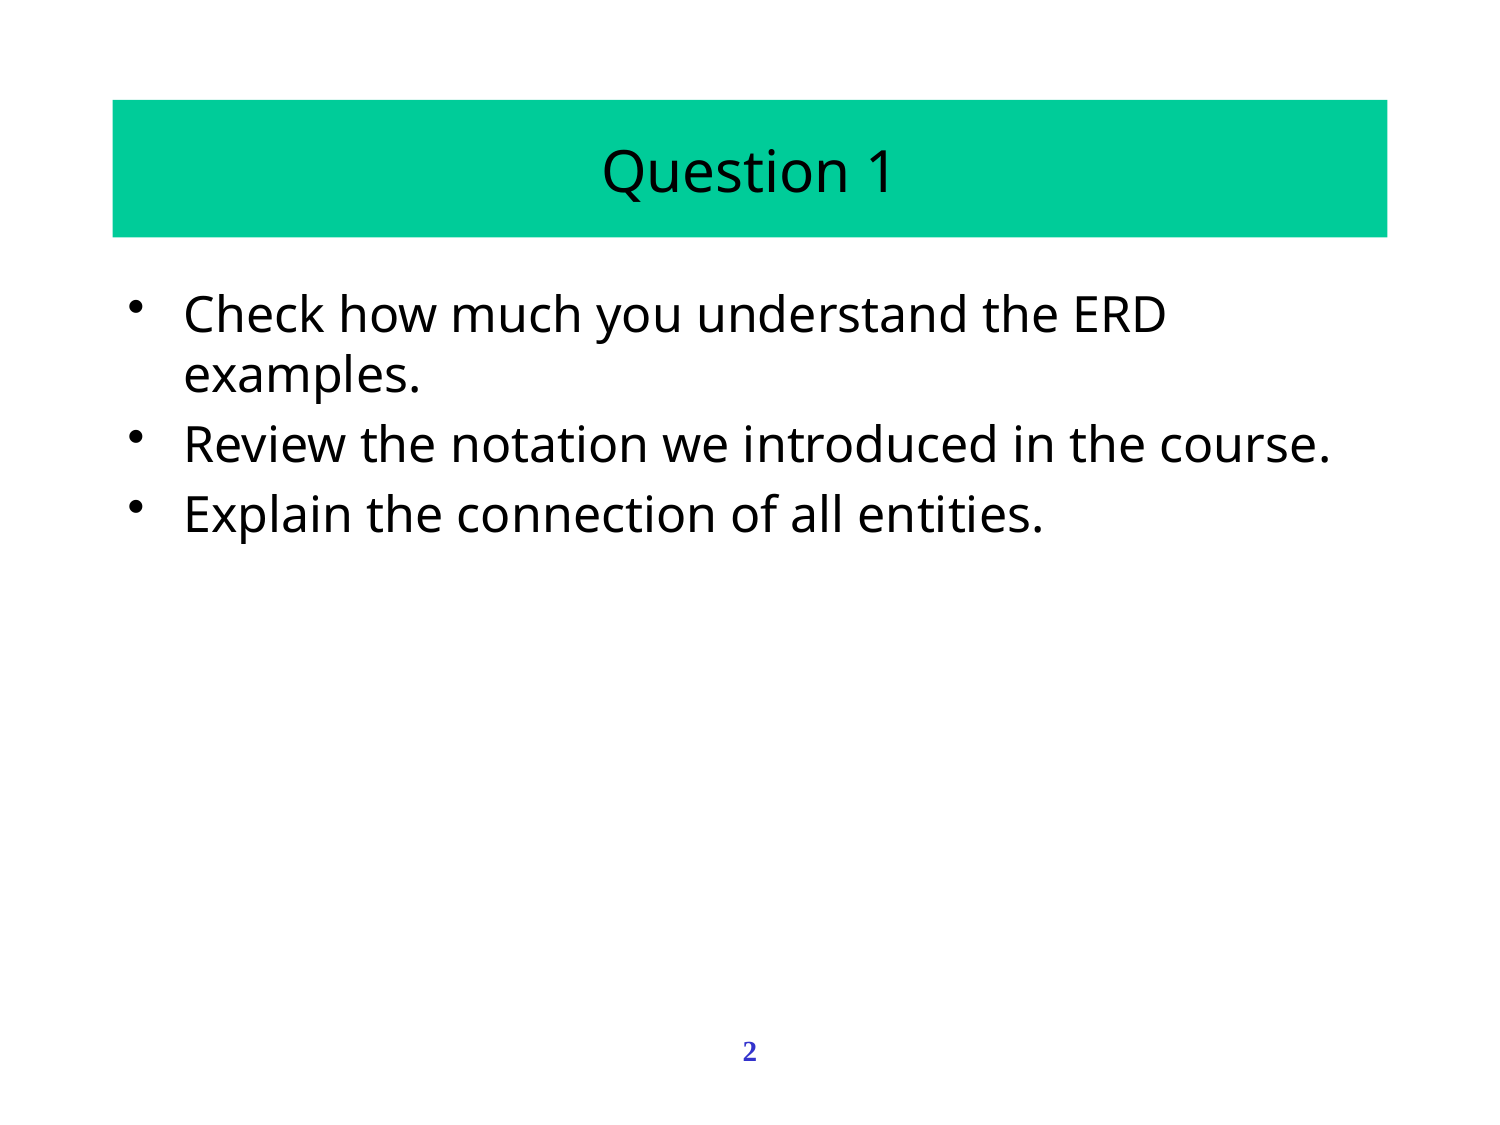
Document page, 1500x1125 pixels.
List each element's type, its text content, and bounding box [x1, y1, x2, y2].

title Question 1 [112, 99, 1388, 238]
list Check how much you understand the ERD examples. Review the notation we introduced in the course. Explain the connection of all entities. [112, 275, 1388, 950]
footer 2 [74, 1024, 1426, 1101]
